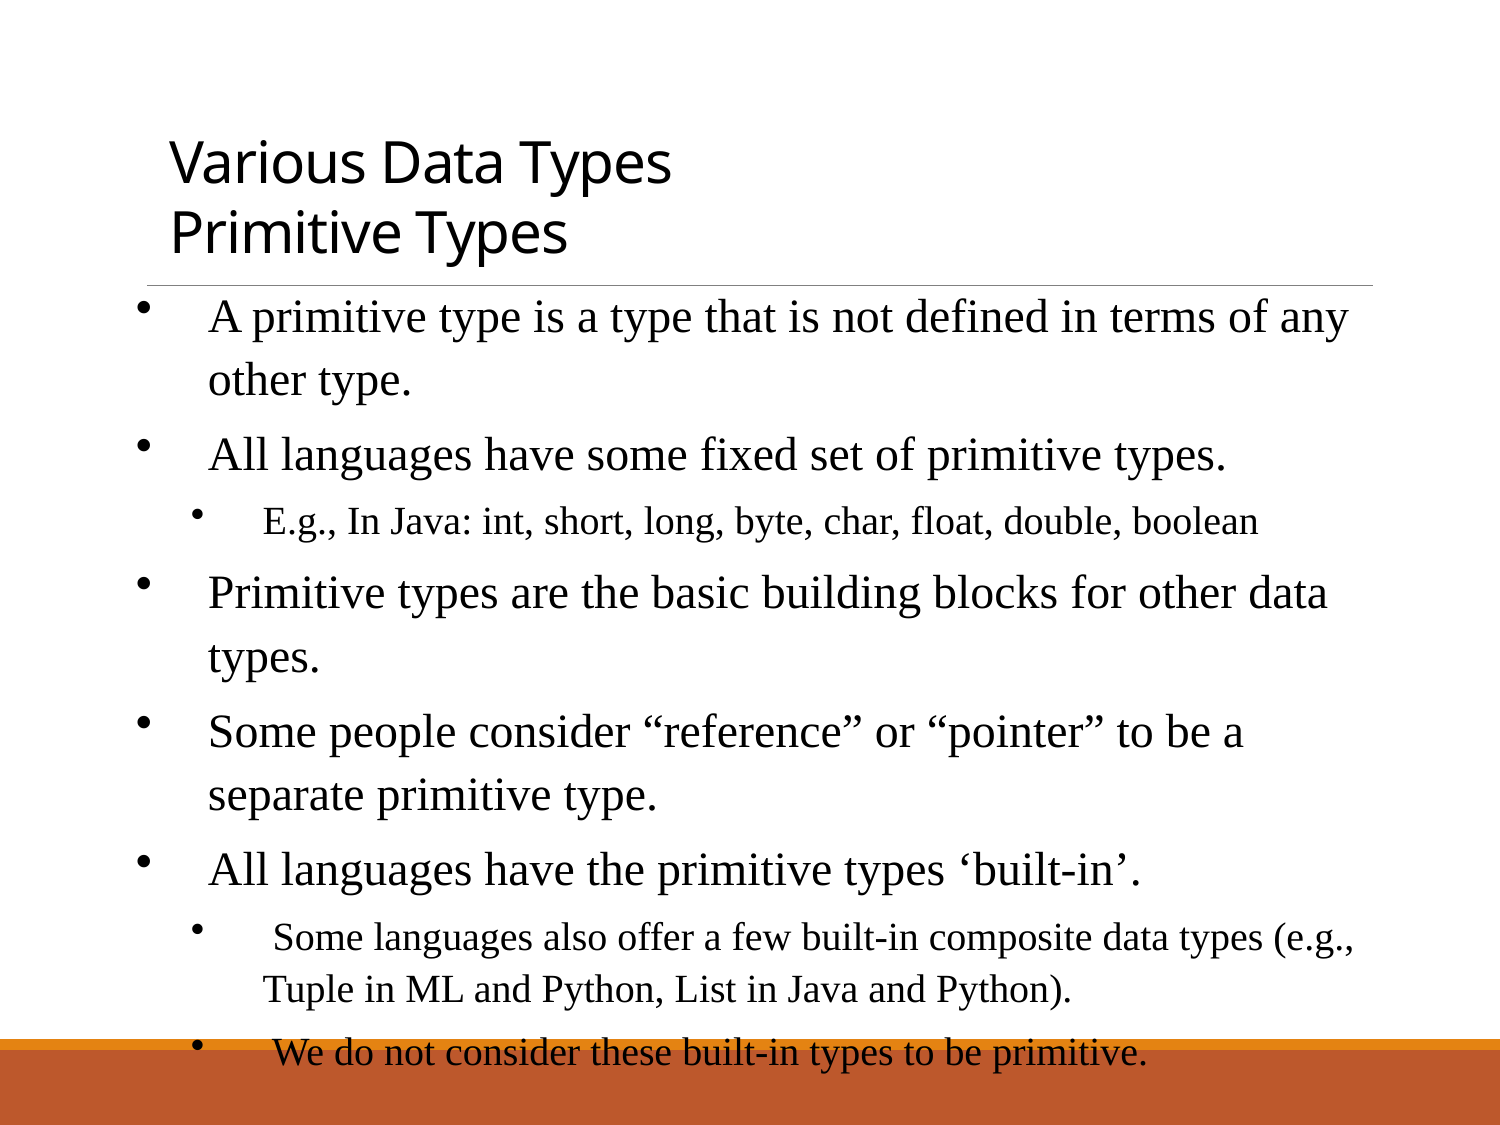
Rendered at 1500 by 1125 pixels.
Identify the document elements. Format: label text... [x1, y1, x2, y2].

title Various Data Types Primitive Types [147, 93, 1423, 273]
list A primitive type is a type that is not defined in terms of any other type. All languages have some fixed set of primitive types. E.g., In Java: int, short, long, byte, char, float, double, boolean Primitive types are the basic building blocks for other data types. Some people consider “reference” or “pointer” to be a separate primitive type. All languages have the primitive types ‘built-in’.  Some languages also offer a few built-in composite data types (e.g., Tuple in ML and Python, List in Java and Python).  We do not consider these built-in types to be primitive. [112, 270, 1403, 1083]
